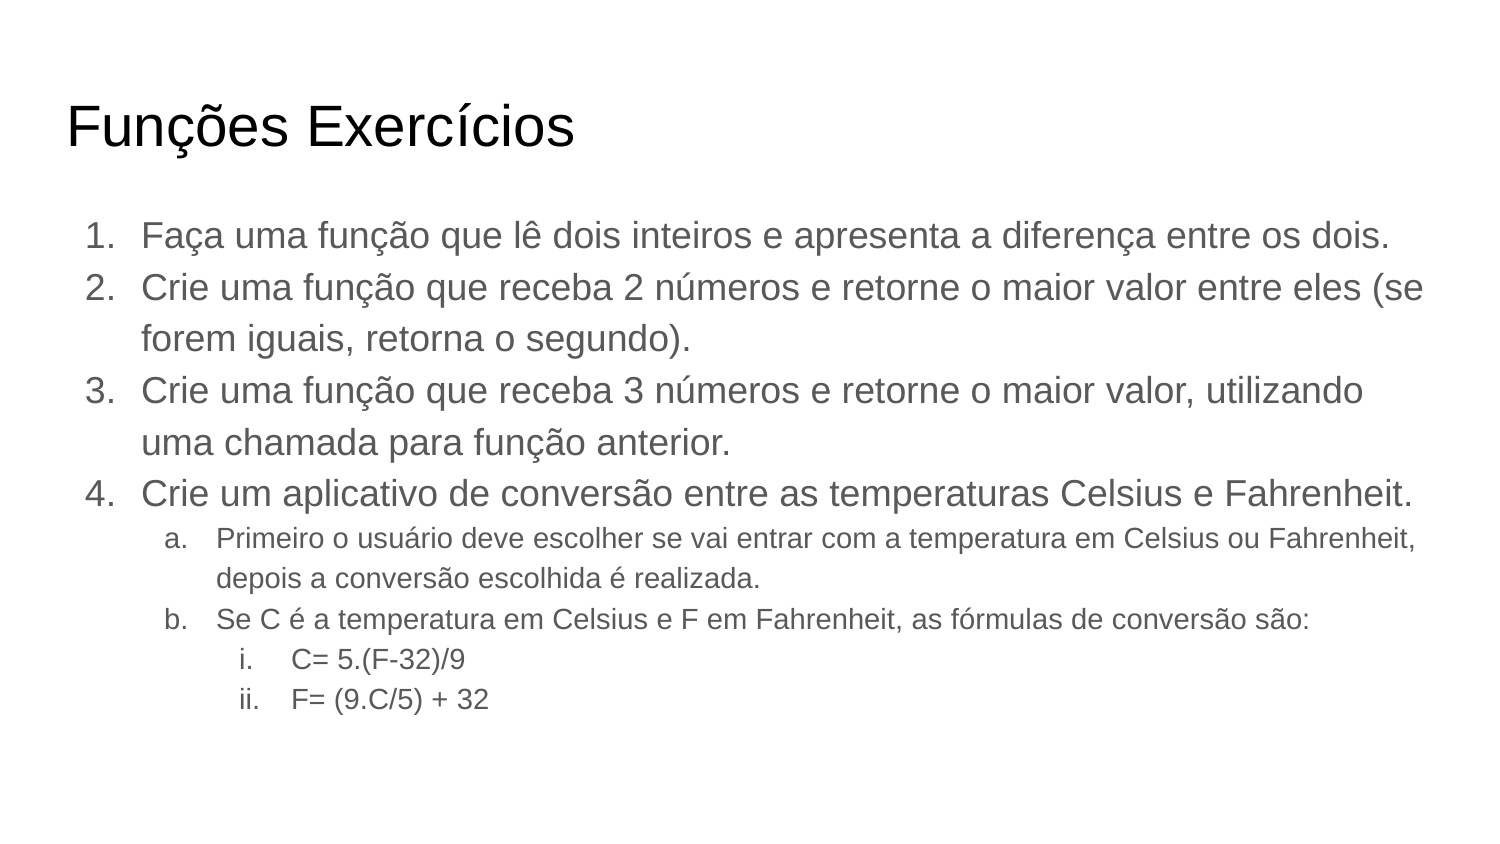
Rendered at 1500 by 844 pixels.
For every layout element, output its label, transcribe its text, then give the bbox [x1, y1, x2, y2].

text_box Funções Exercícios [51, 72, 1449, 167]
text_box Faça uma função que lê dois inteiros e apresenta a diferença entre os dois. Crie uma função que receba 2 números e retorne o maior valor entre eles (se forem iguais, retorna o segundo). Crie uma função que receba 3 números e retorne o maior valor, utilizando uma chamada para função anterior. Crie um aplicativo de conversão entre as temperaturas Celsius e Fahrenheit. Primeiro o usuário deve escolher se vai entrar com a temperatura em Celsius ou Fahrenheit, depois a conversão escolhida é realizada. Se C é a temperatura em Celsius e F em Fahrenheit, as fórmulas de conversão são: C= 5.(F-32)/9 F= (9.C/5) + 32 [51, 189, 1449, 725]
